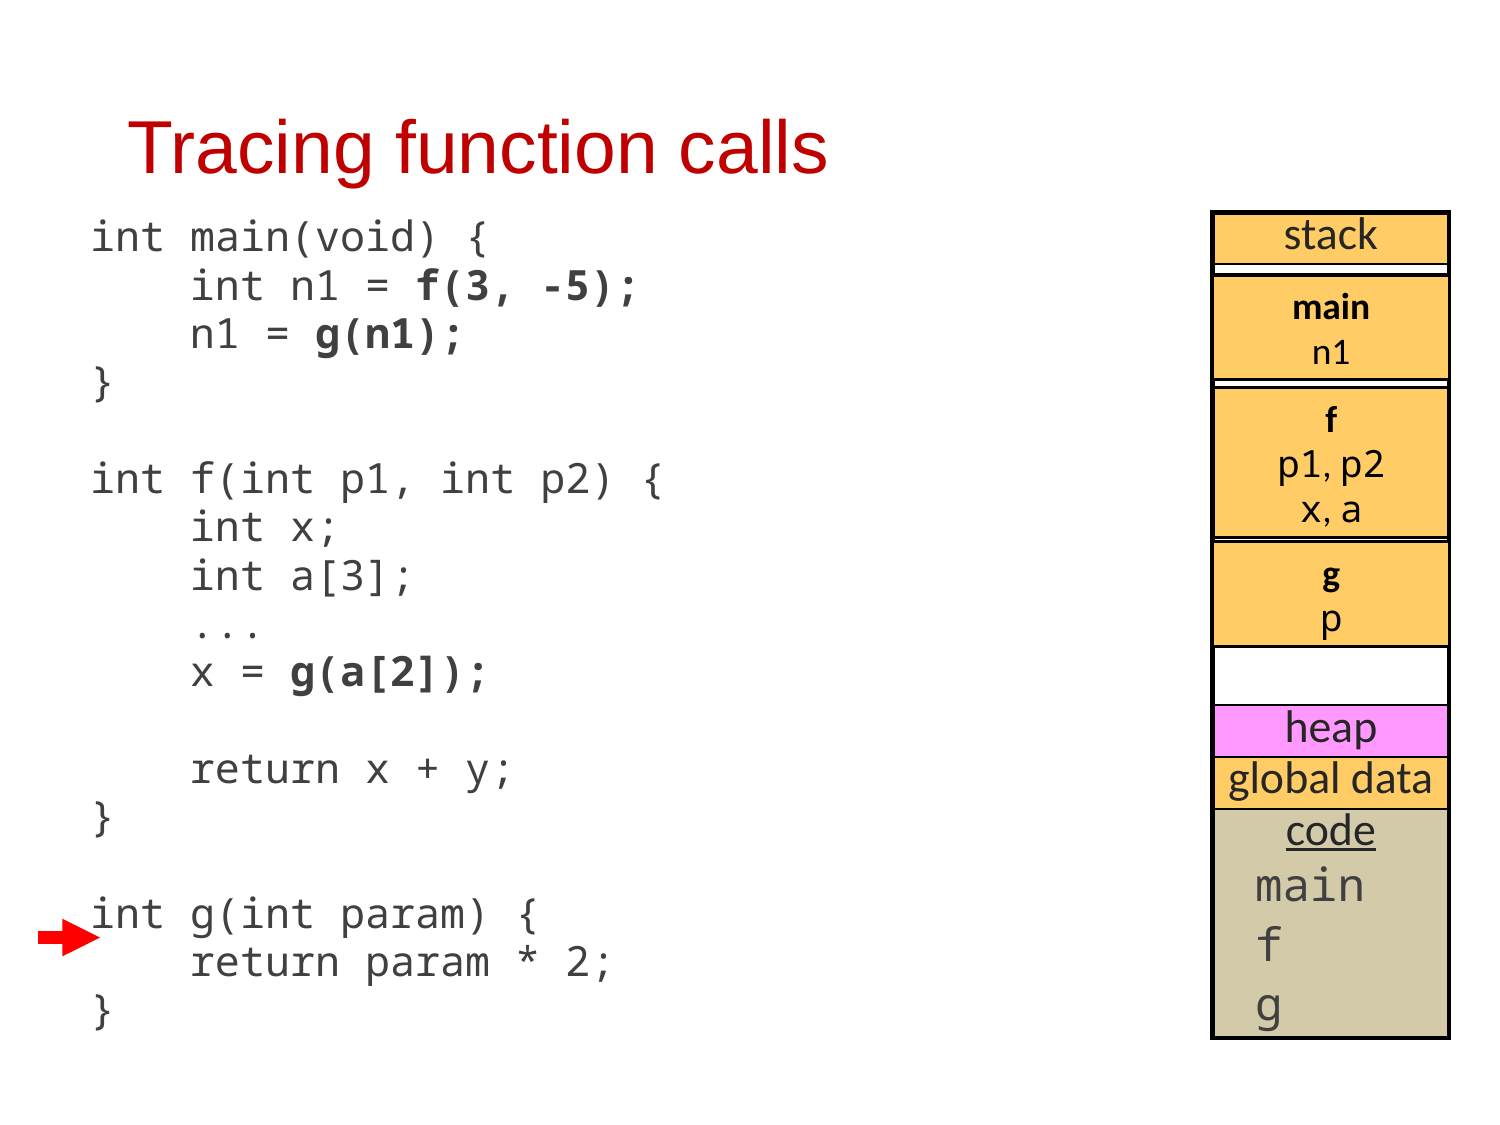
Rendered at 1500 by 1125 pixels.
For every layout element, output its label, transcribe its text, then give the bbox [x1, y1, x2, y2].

text_box [37, 931, 100, 944]
table_cell available [1215, 265, 1447, 274]
table_cell available [1215, 647, 1447, 704]
text_box g p [1212, 541, 1450, 647]
table_cell code main f g [1215, 810, 1447, 1036]
table_cell heap [1215, 706, 1447, 756]
table_header stack [1215, 215, 1447, 263]
text_box main n1 [1212, 274, 1450, 380]
title Tracing function calls [112, 49, 1388, 212]
table_cell global data [1215, 758, 1447, 808]
table_cell available [1215, 380, 1447, 541]
list int main(void) { int n1 = f(3, -5); n1 = g(n1); } int f(int p1, int p2) { int x; int a[3]; ... x = g(a[2]); return x + y; } int g(int param) { return param * 2; } [0, 212, 1500, 1125]
